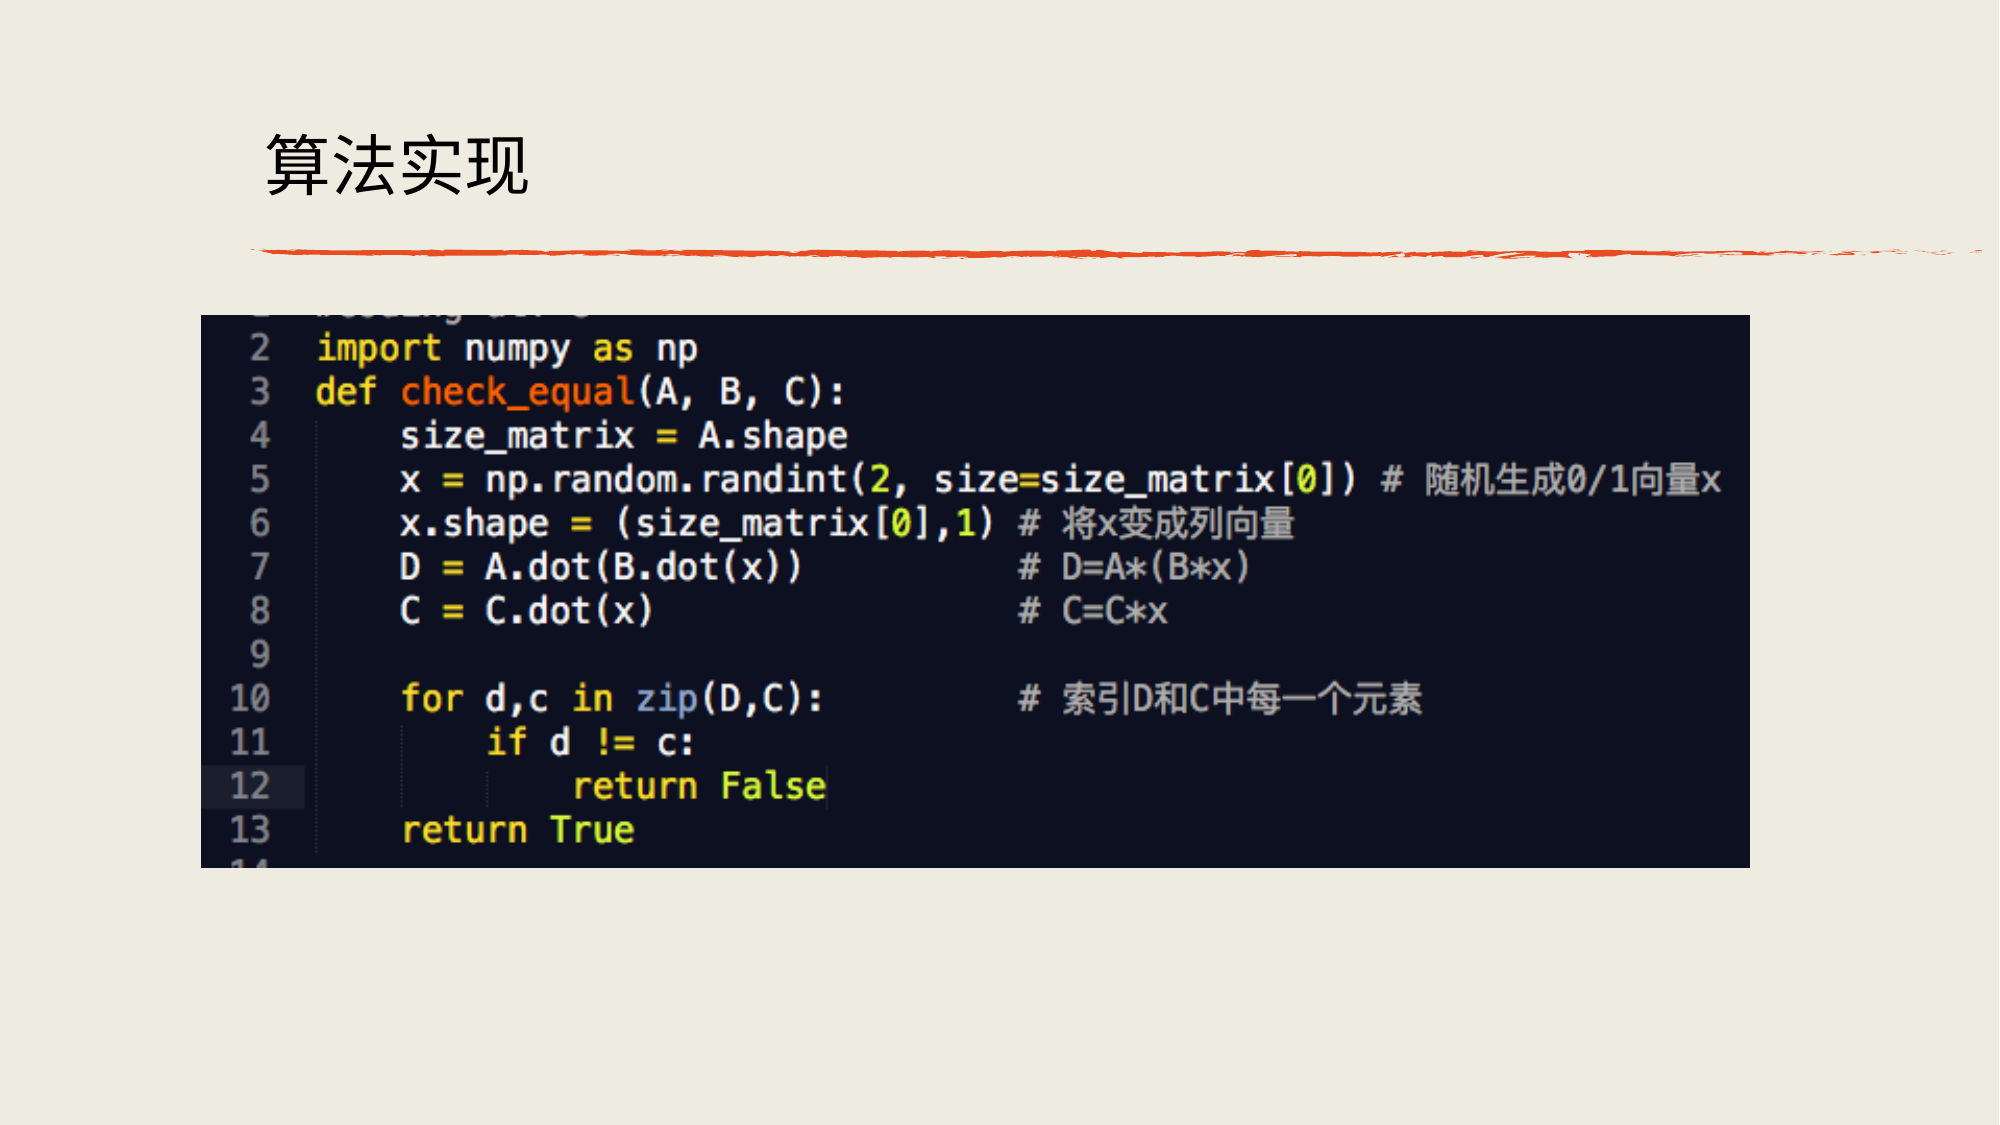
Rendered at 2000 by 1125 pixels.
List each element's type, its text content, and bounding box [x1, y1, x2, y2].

title 算法实现 [249, 45, 1750, 213]
picture [201, 315, 1750, 868]
